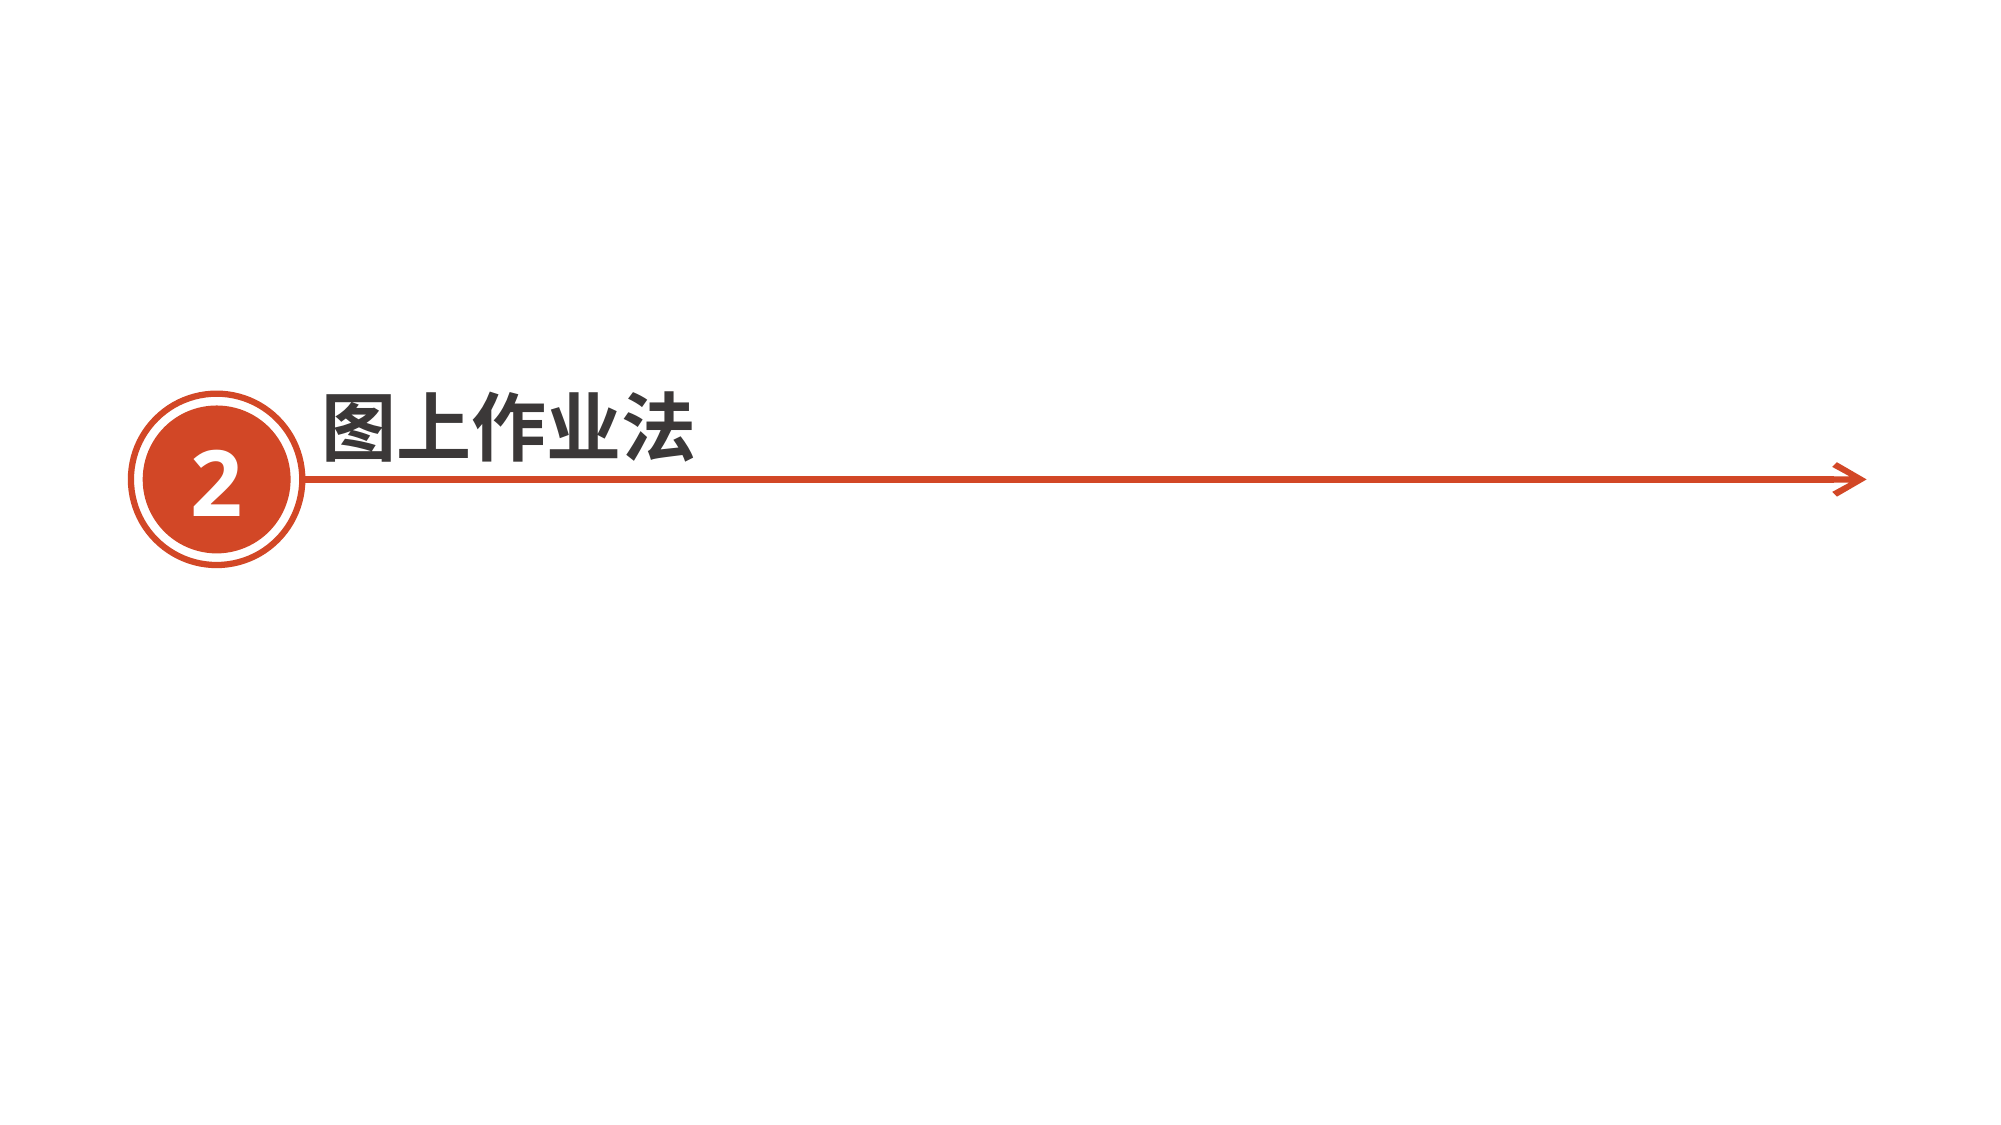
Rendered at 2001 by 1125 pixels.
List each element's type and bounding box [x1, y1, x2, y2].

text_box [130, 372, 1867, 566]
